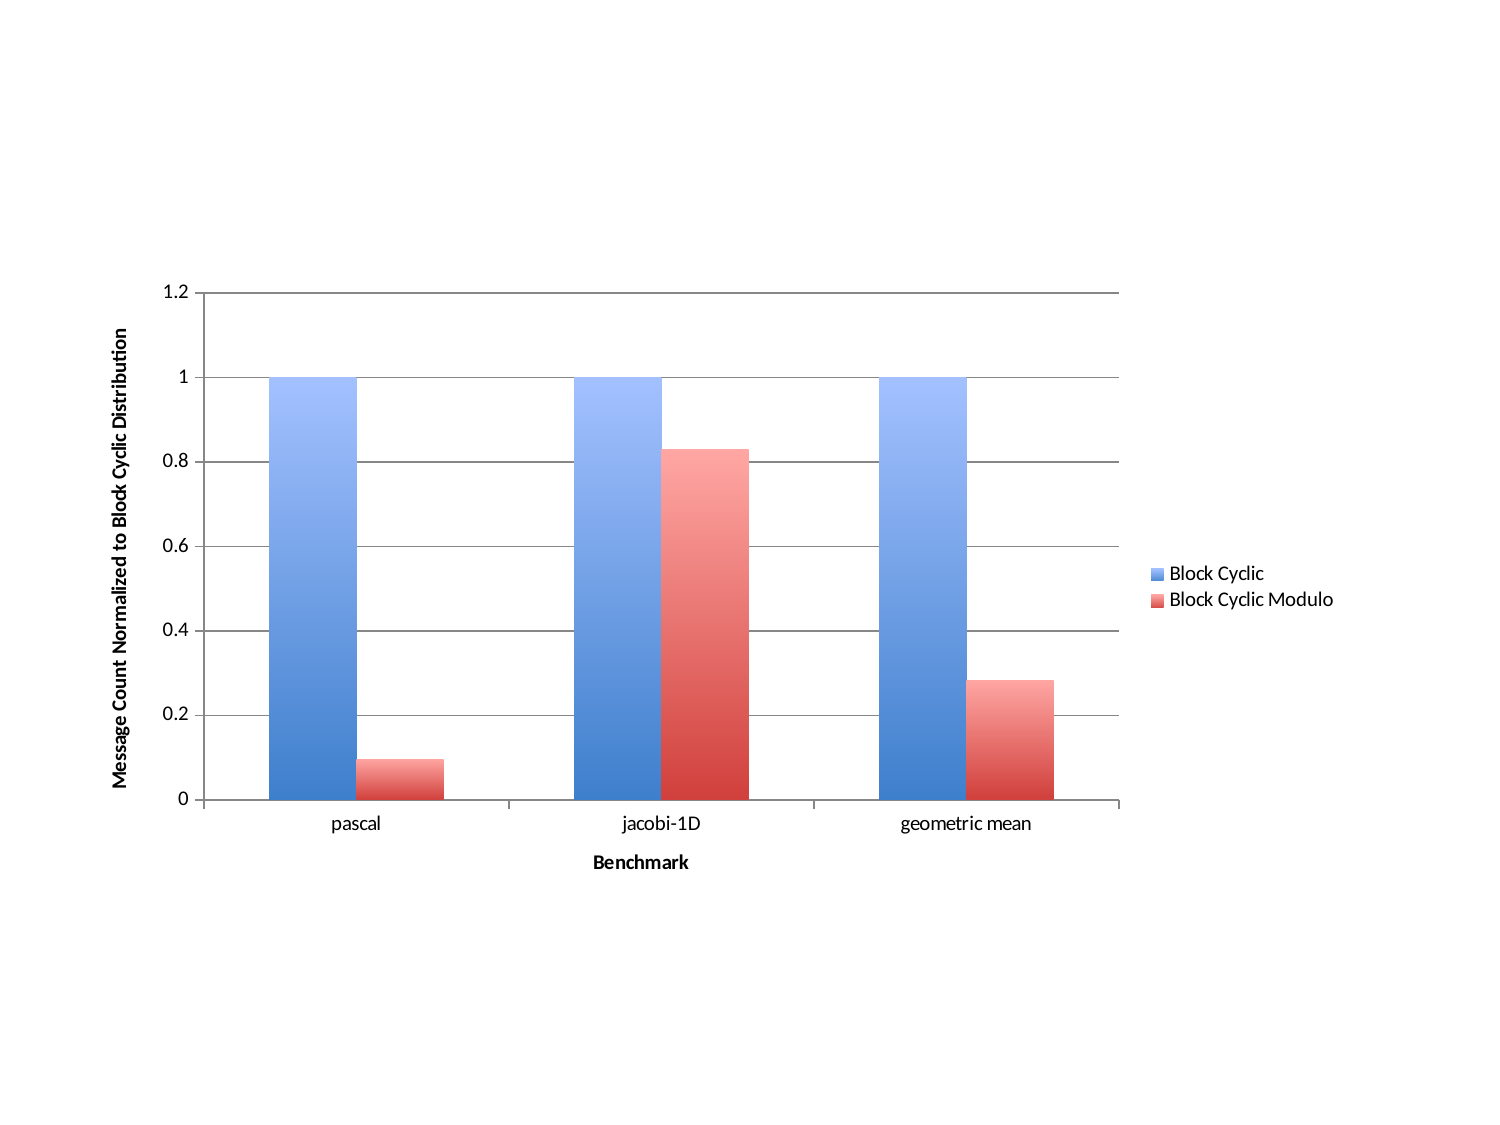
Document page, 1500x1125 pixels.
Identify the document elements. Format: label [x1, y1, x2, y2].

chart [77, 269, 1354, 906]
